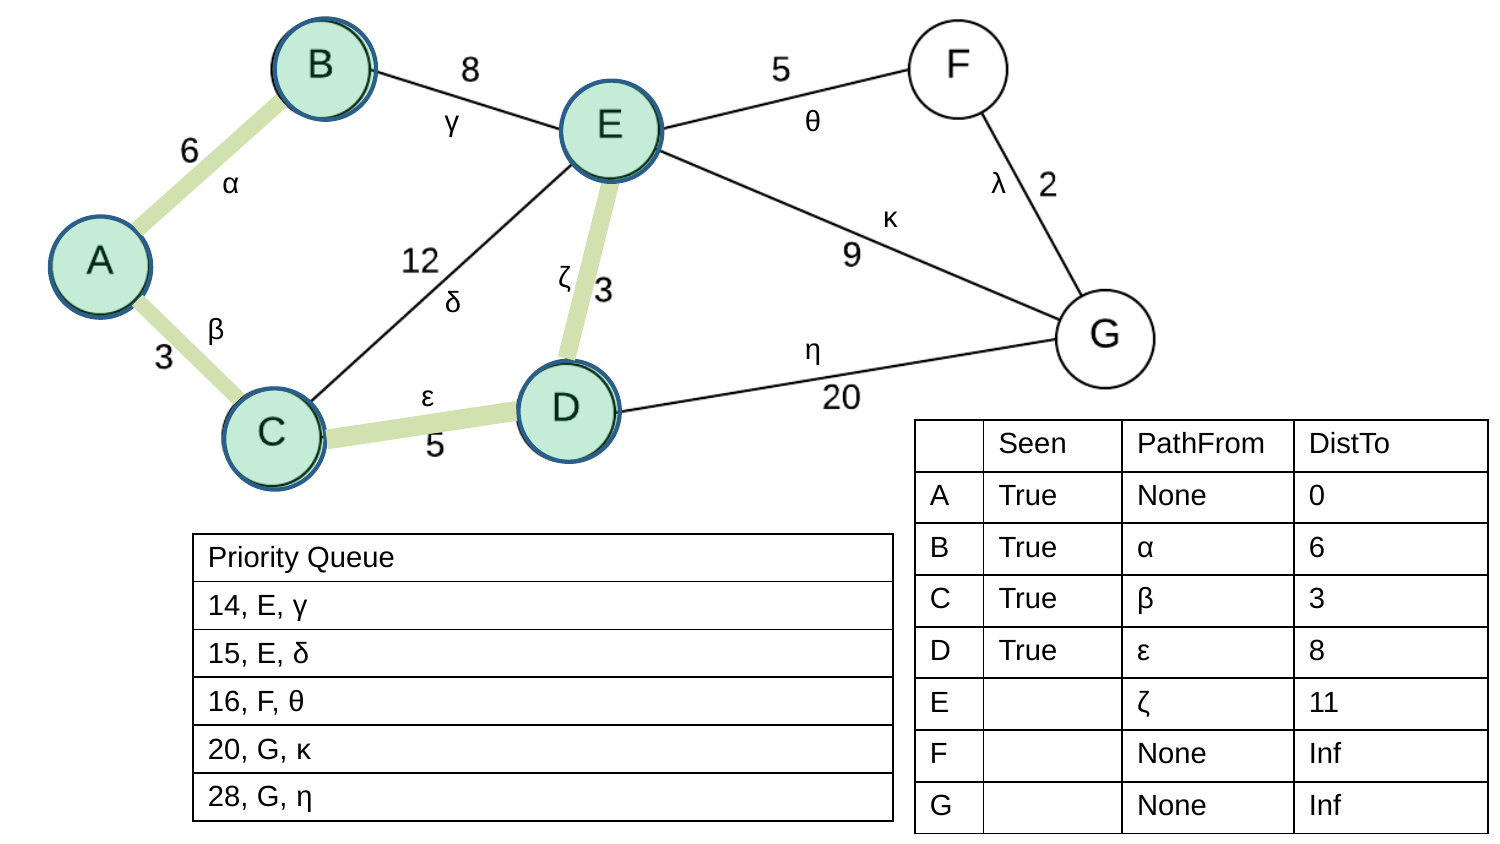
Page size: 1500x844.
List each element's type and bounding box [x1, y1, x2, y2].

table_cell [1295, 524, 1487, 574]
table_cell [194, 630, 892, 676]
table_cell [916, 679, 983, 729]
table_cell [916, 783, 983, 833]
table_cell [194, 774, 892, 820]
table_header [1295, 421, 1487, 471]
table_cell [1295, 473, 1487, 522]
table_cell [1123, 679, 1293, 729]
table_cell [194, 582, 892, 629]
table_cell [1190, 473, 1293, 522]
table_cell [1295, 679, 1487, 729]
table_cell [1123, 628, 1293, 677]
table_cell [984, 576, 1121, 626]
table_cell [984, 628, 1121, 677]
table_cell [1295, 731, 1487, 781]
table_cell [916, 576, 983, 626]
table_cell [1295, 783, 1487, 833]
table_cell [916, 731, 983, 781]
table_cell [916, 524, 983, 574]
table_cell [194, 726, 892, 772]
table_header [1190, 421, 1293, 471]
table_cell [1123, 524, 1293, 574]
table_cell [1295, 576, 1487, 626]
table_cell [916, 628, 983, 677]
table_cell [984, 524, 1121, 574]
table_cell [1123, 783, 1293, 833]
table_cell [984, 679, 1121, 729]
table_cell [984, 783, 1121, 833]
table_header [194, 535, 892, 581]
table_cell [194, 678, 892, 724]
table_cell [1123, 576, 1293, 626]
table_cell [984, 731, 1121, 781]
table_cell [1123, 731, 1293, 781]
picture [11, 0, 1190, 522]
table_cell [1295, 628, 1487, 677]
